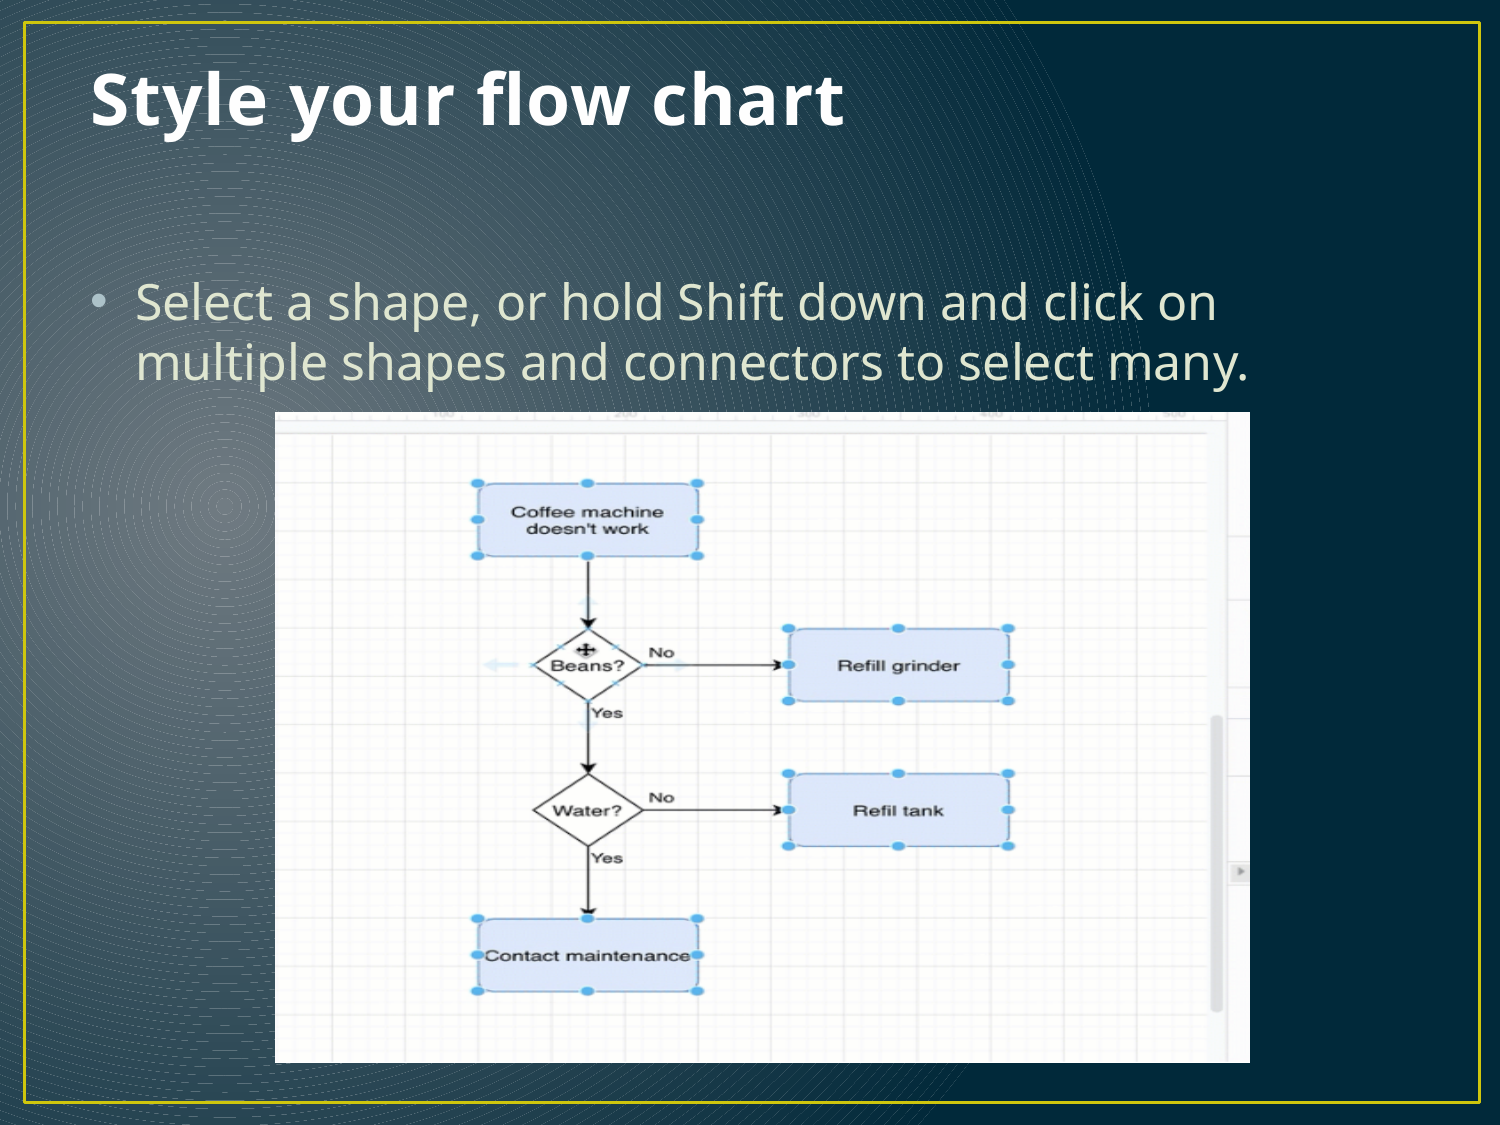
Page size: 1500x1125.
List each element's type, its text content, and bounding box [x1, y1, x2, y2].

picture [274, 412, 1249, 1063]
picture [917, 1068, 932, 1077]
title Style your flow chart [75, 45, 1425, 233]
list Select a shape, or hold Shift down and click on multiple shapes and connectors to select many. [75, 262, 1425, 1005]
